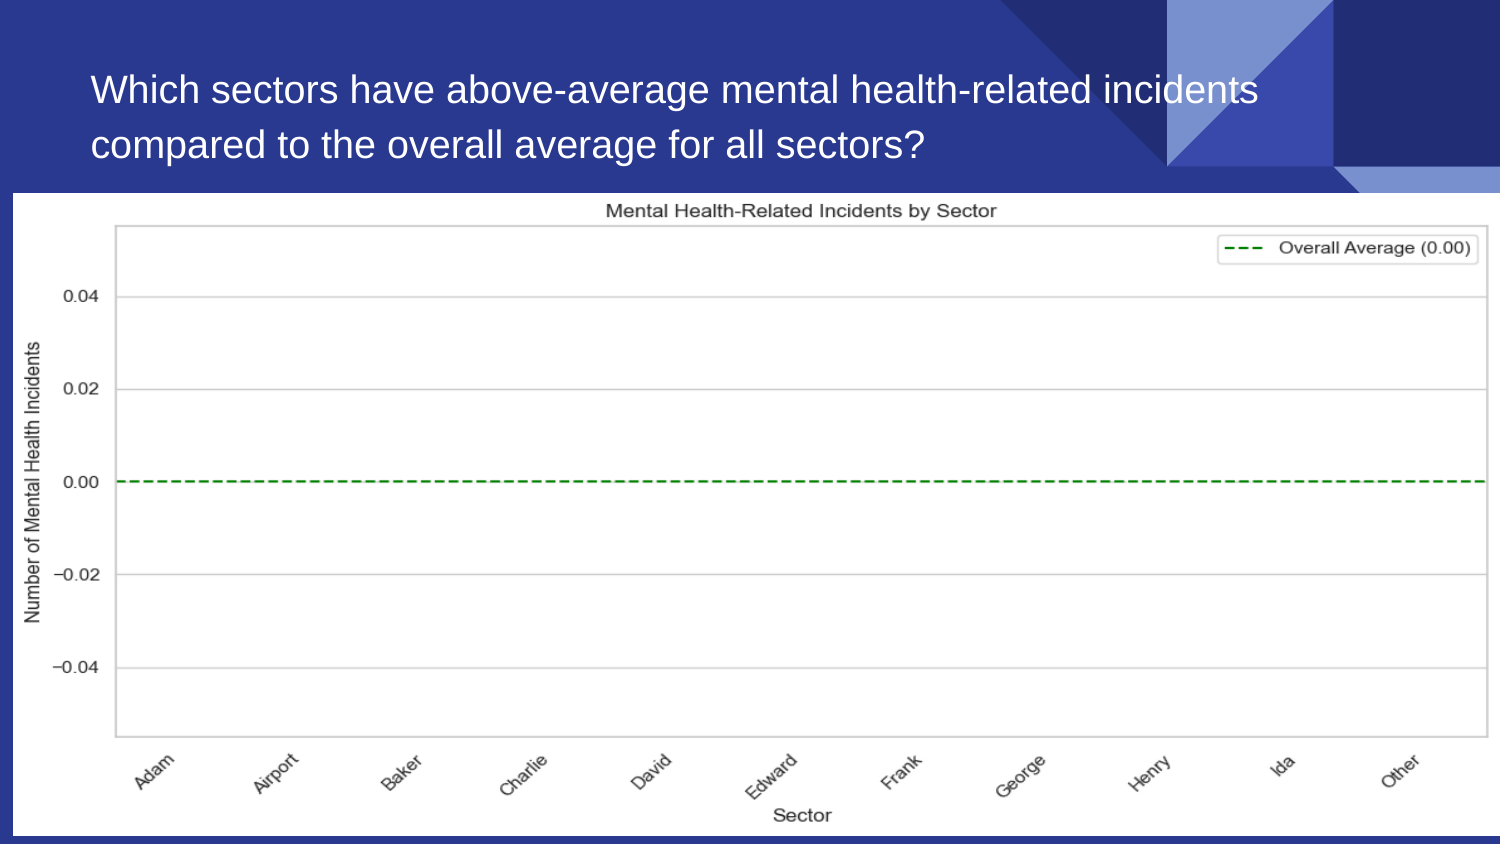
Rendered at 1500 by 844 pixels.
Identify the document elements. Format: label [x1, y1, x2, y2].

picture [13, 193, 1500, 836]
